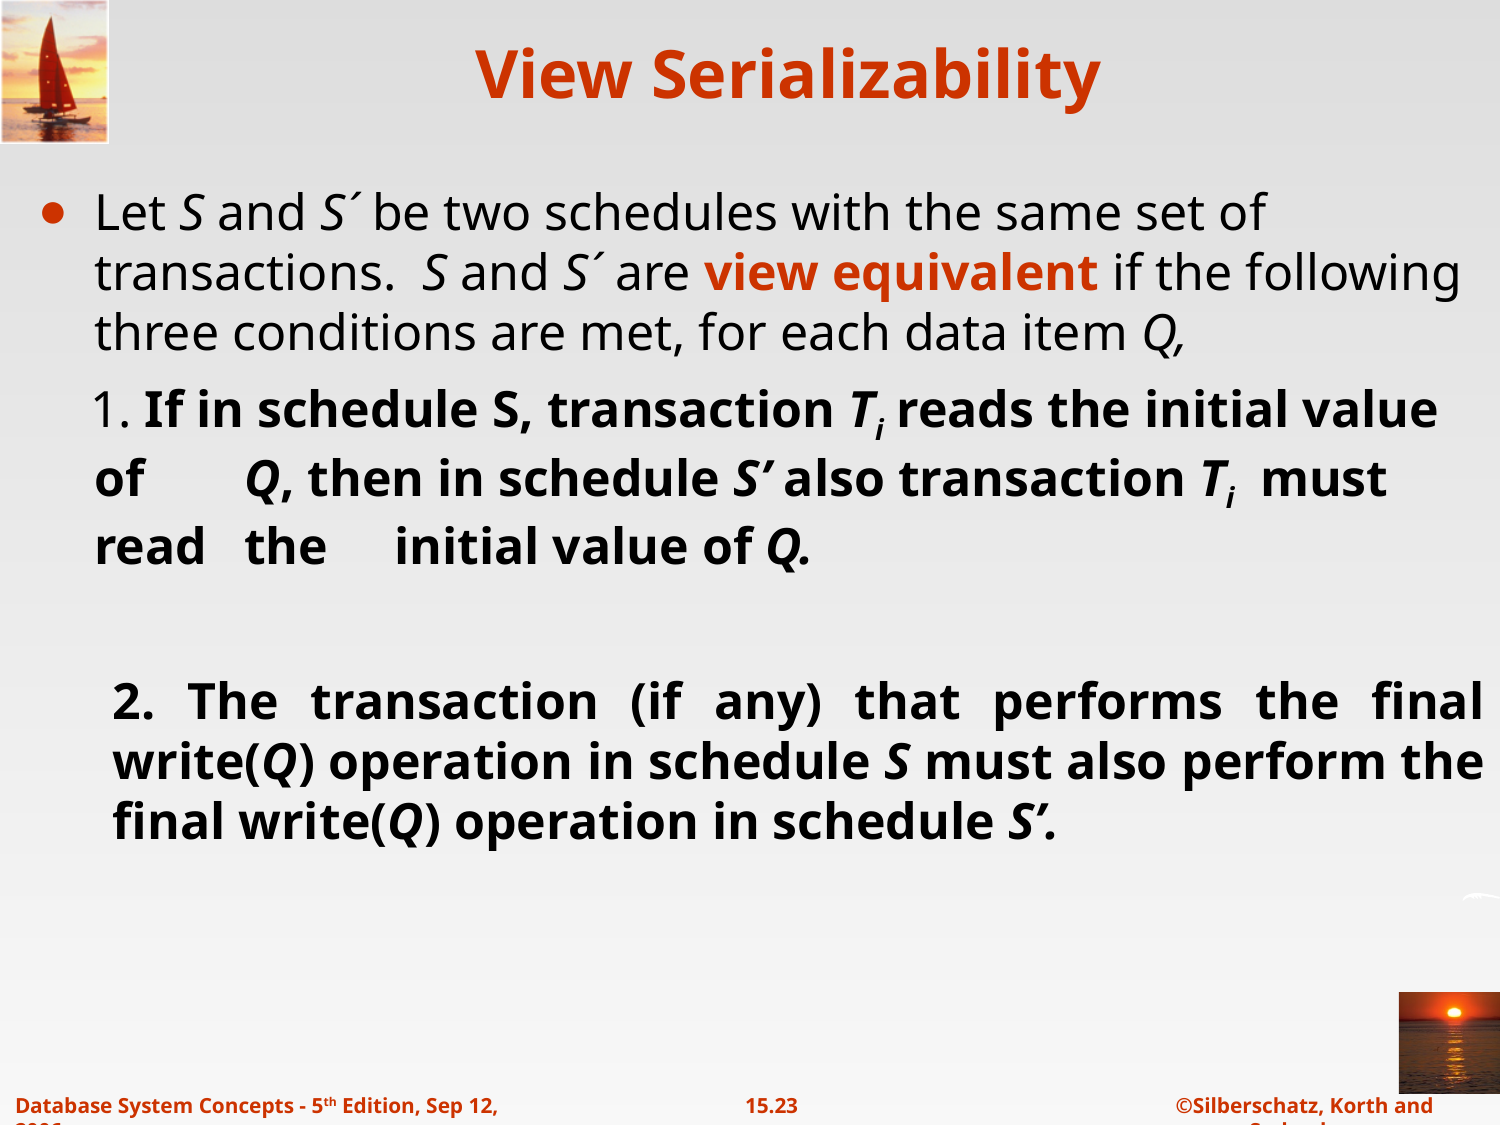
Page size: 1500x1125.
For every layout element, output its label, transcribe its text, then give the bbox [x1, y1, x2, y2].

title View Serializability [126, 19, 1451, 120]
picture [0, 0, 109, 144]
list Let S and S´ be two schedules with the same set of transactions. S and S´ are view equivalent if the following three conditions are met, for each data item Q, 1. If in schedule S, transaction Ti reads the initial value of Q, then in schedule S’ also transaction Ti must read the initial value of Q. 2. The transaction (if any) that performs the final write(Q) operation in schedule S must also perform the final write(Q) operation in schedule S’. [22, 172, 1500, 1030]
picture [1398, 1030, 1500, 1094]
